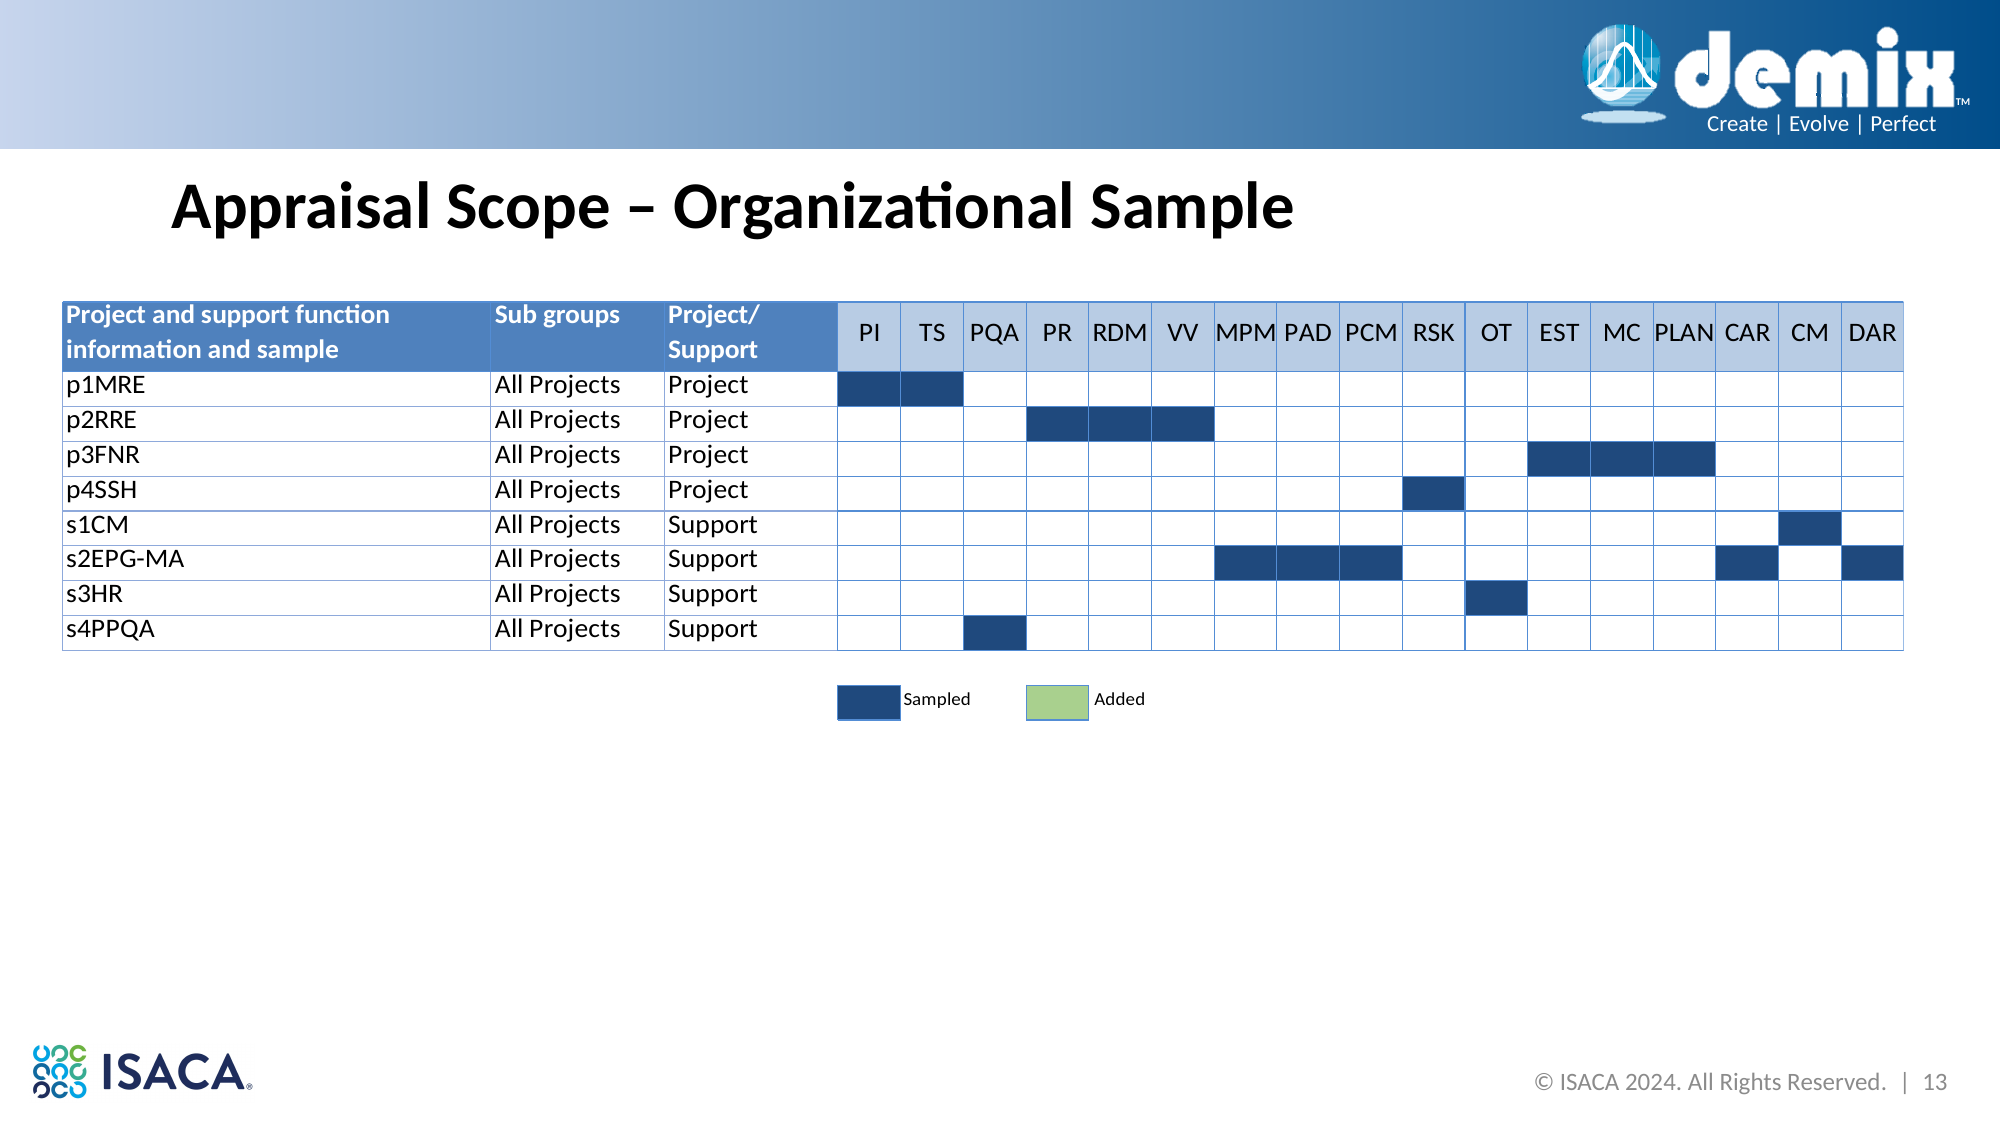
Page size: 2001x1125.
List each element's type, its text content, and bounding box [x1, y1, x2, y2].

title Appraisal Scope – Organizational Sample [156, 157, 1863, 257]
picture [1549, 3, 2000, 153]
picture [29, 1043, 255, 1103]
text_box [61, 301, 1905, 825]
